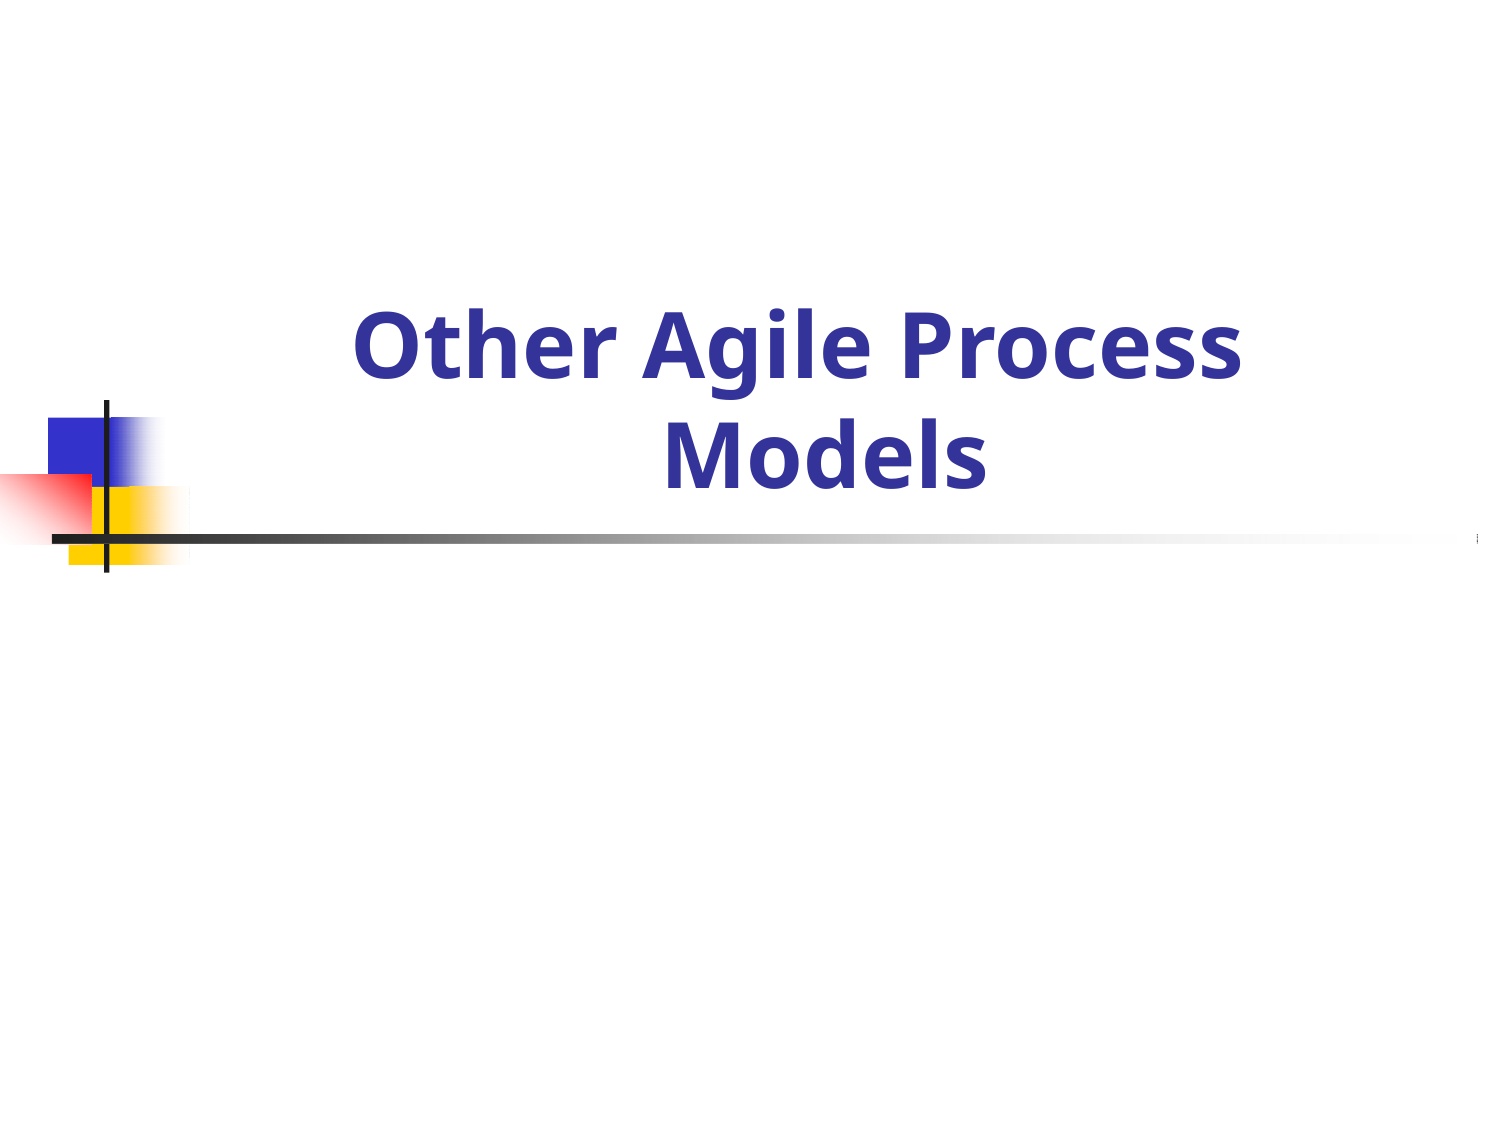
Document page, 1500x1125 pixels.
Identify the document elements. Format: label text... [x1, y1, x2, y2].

title Other Agile Process Models [348, 284, 1252, 398]
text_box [0, 399, 1479, 573]
